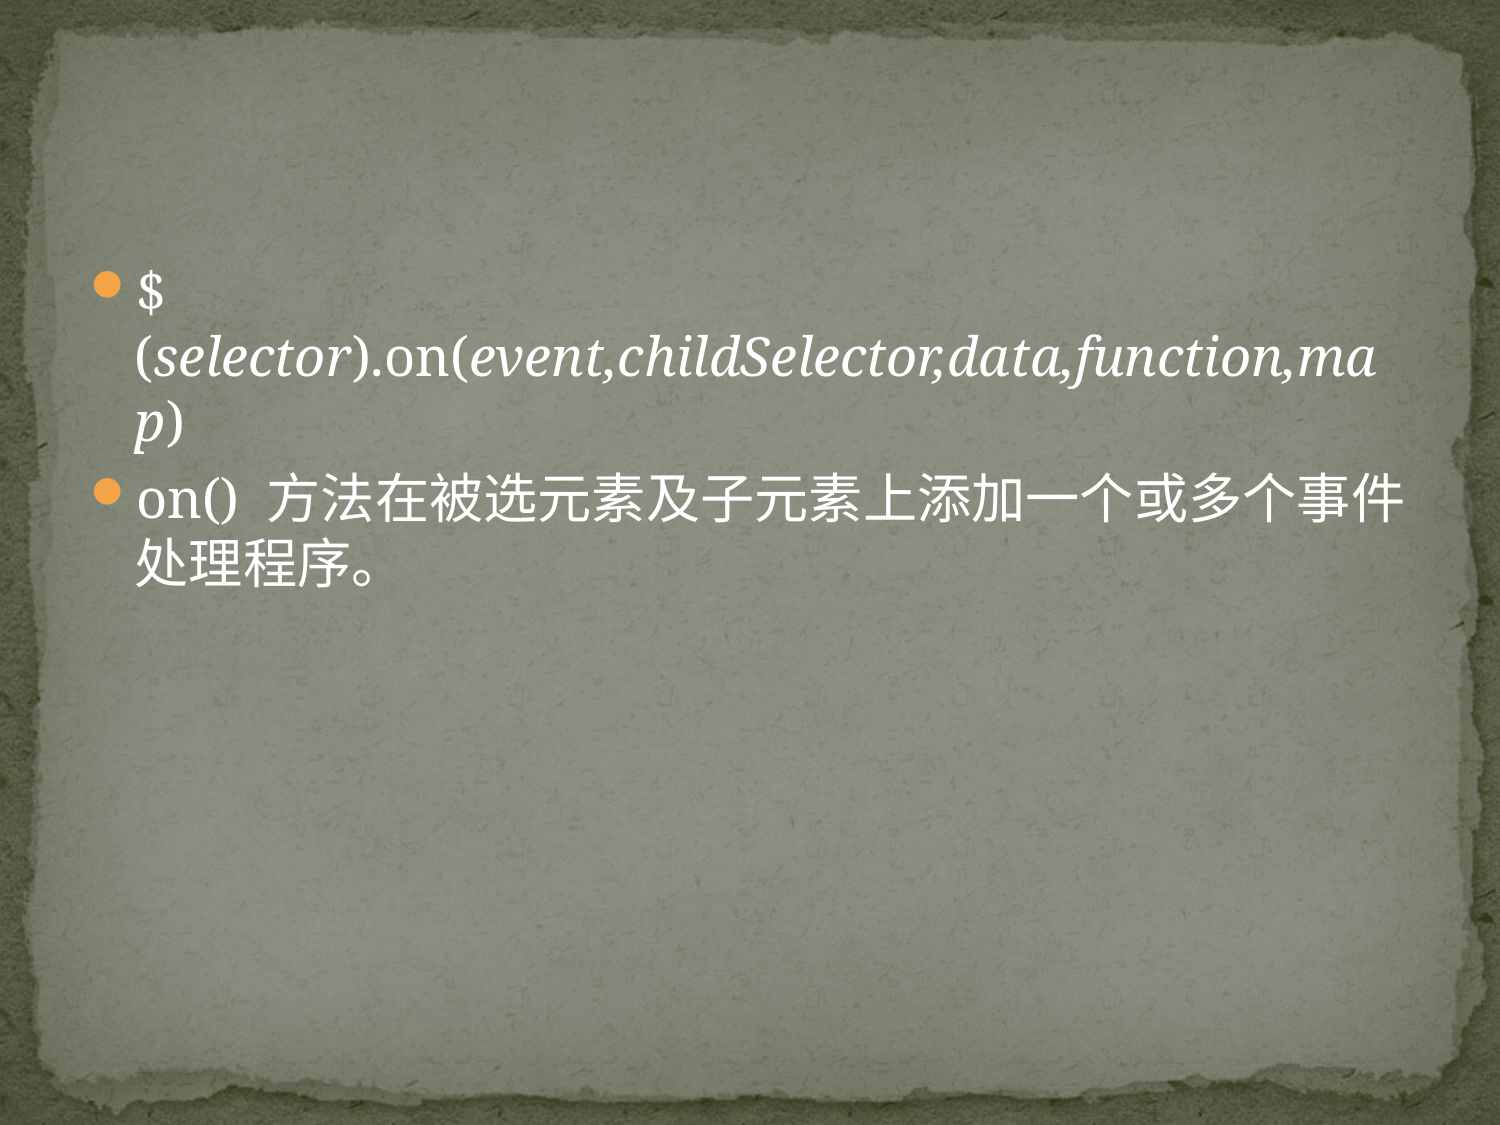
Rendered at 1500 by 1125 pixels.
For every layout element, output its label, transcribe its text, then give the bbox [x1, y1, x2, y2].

list $(selector).on(event,childSelector,data,function,map) on() 方法在被选元素及子元素上添加一个或多个事件处理程序。 [74, 249, 1426, 1001]
picture [0, 0, 1500, 1125]
